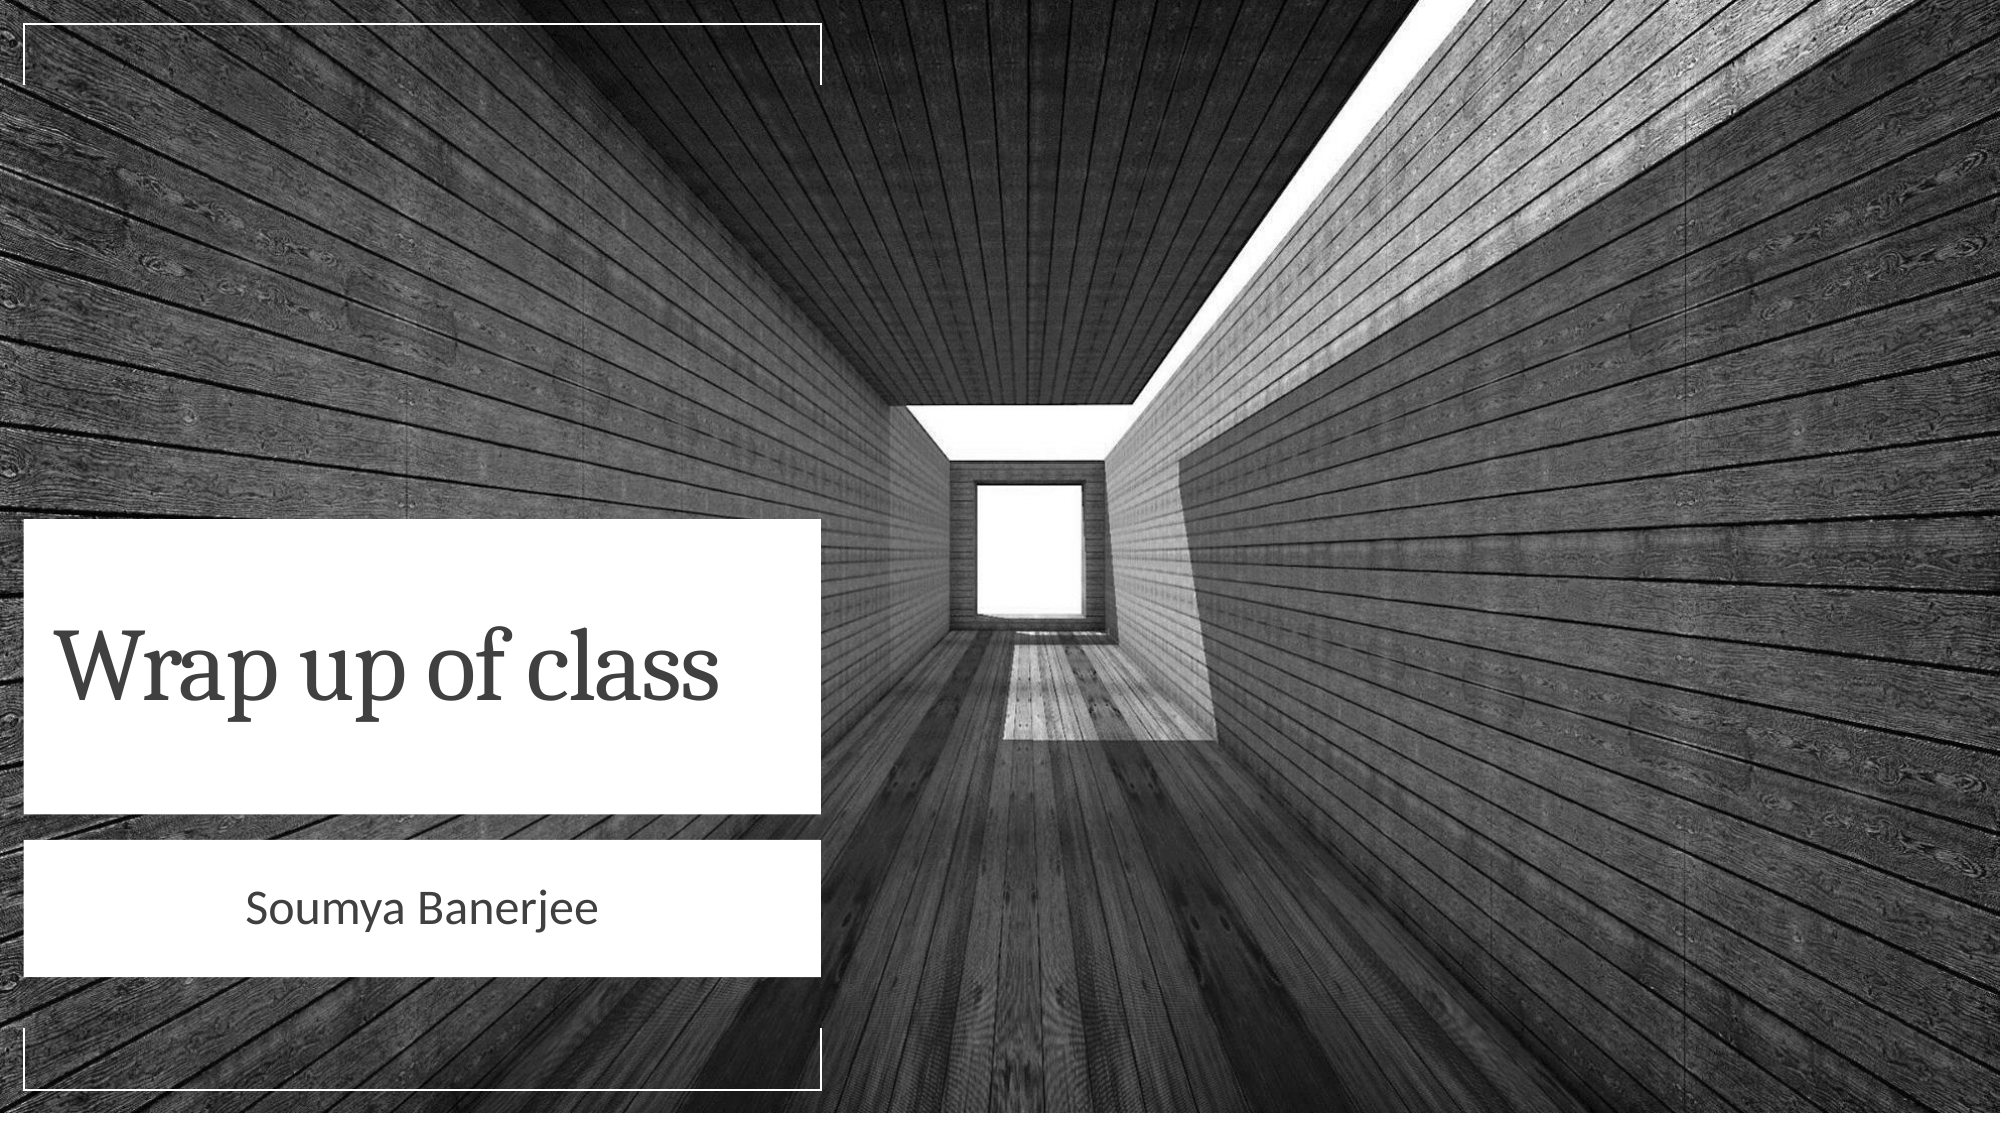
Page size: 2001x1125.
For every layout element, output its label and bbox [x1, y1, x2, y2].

text_box [23, 23, 821, 1090]
picture [0, 0, 2000, 1113]
